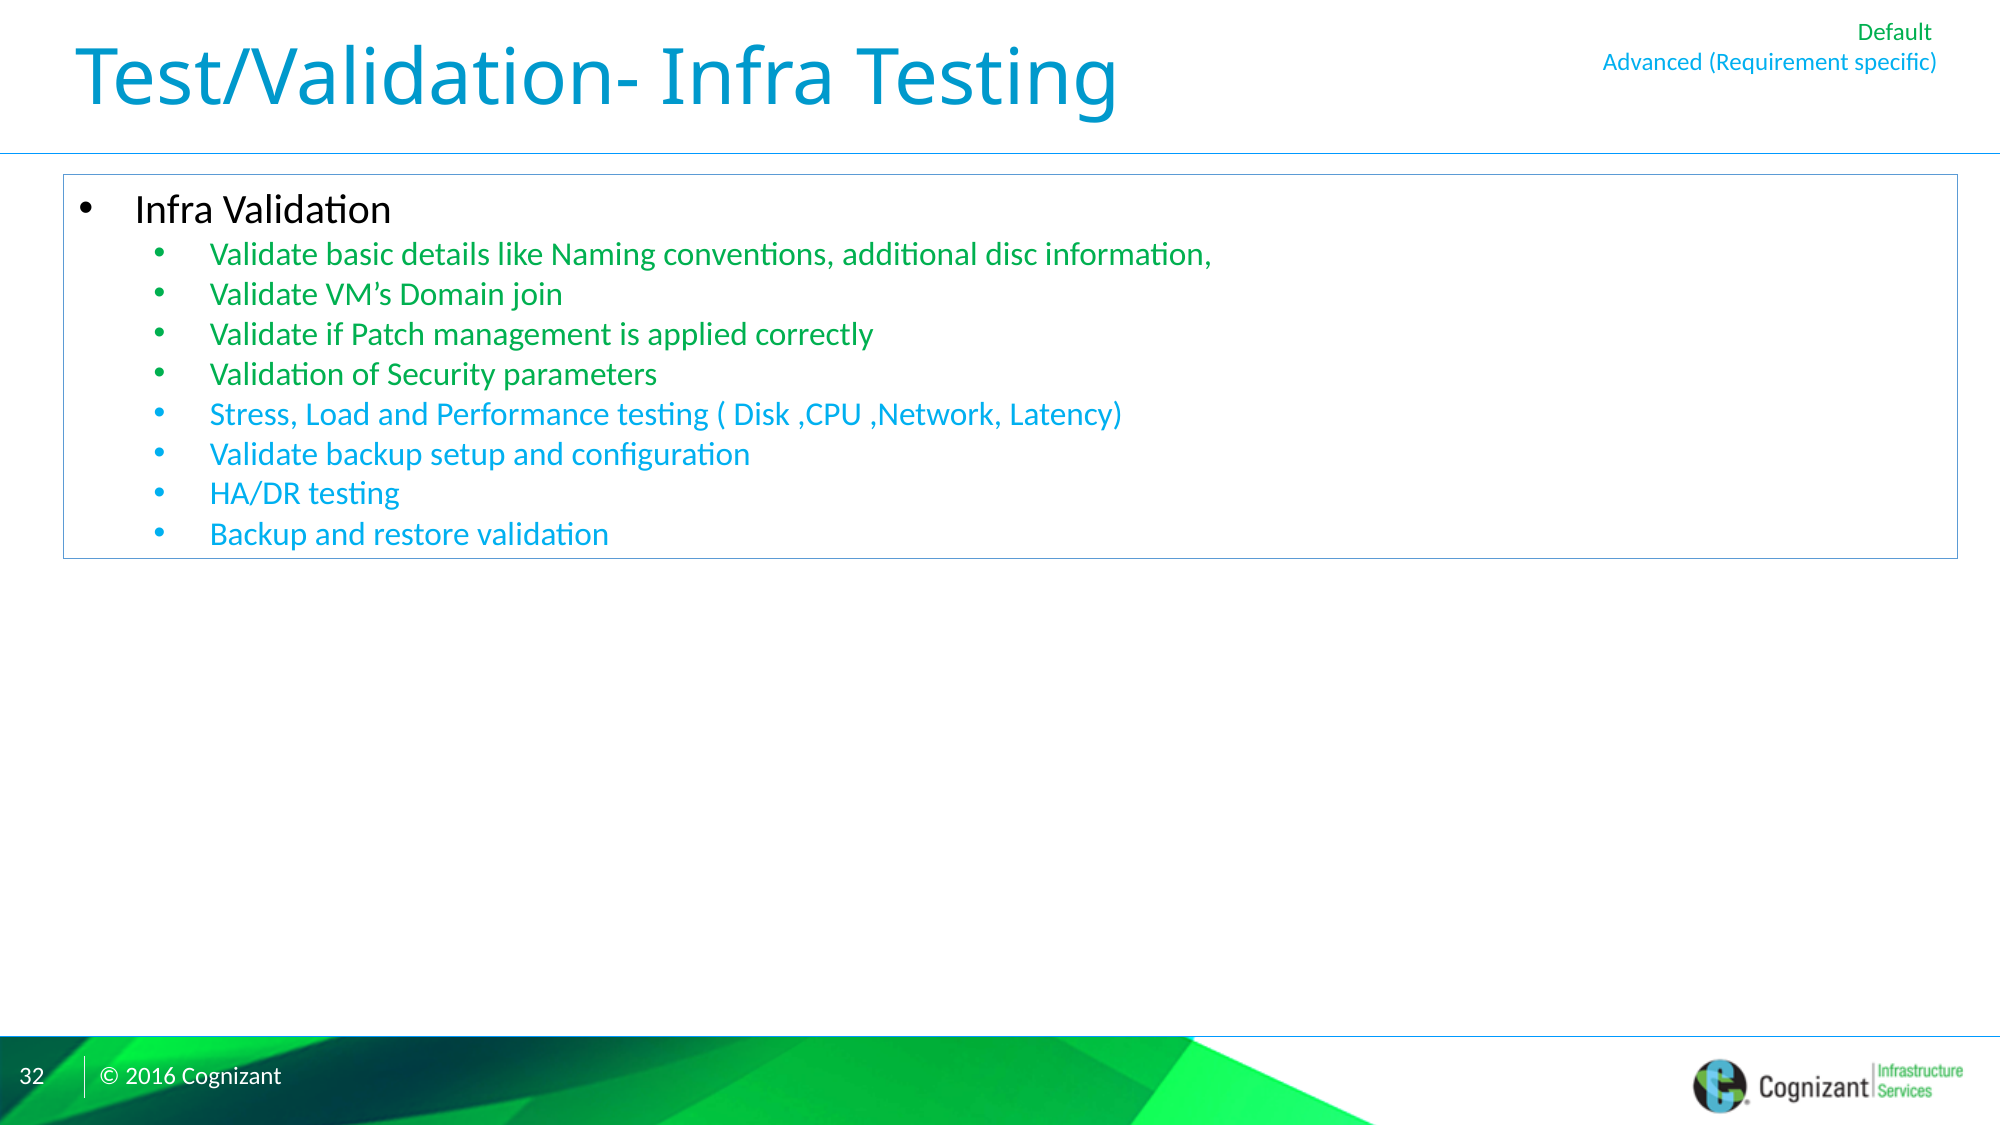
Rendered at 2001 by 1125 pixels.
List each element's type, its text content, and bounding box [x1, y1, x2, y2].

title Test/Validation- Infra Testing [60, 29, 1912, 130]
text_box Infra Validation Validate basic details like Naming conventions, additional disc information, Validate VM’s Domain join Validate if Patch management is applied correctly Validation of Security parameters Stress, Load and Performance testing ( Disk ,CPU ,Network, Latency) Validate backup setup and configuration HA/DR testing Backup and restore validation [63, 174, 1958, 559]
text_box Default Advanced (Requirement specific) [1587, 7, 1953, 83]
picture [0, 1037, 2000, 1125]
